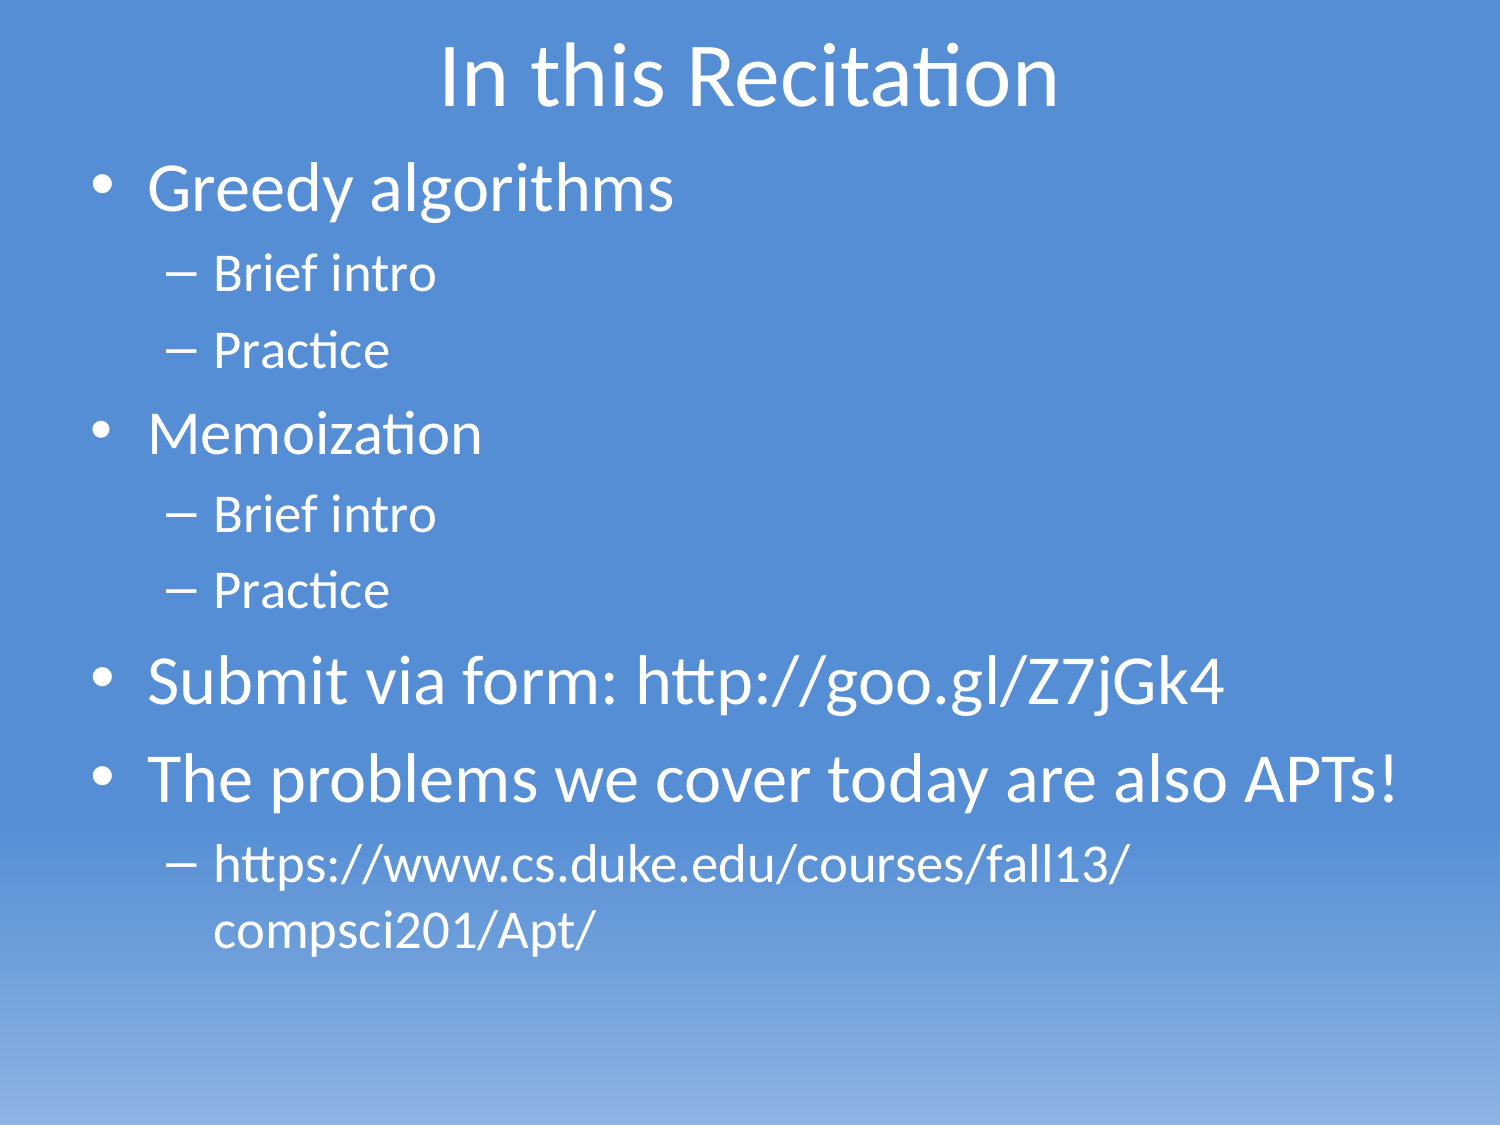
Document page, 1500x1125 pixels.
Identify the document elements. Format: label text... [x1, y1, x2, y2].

list Greedy algorithms Brief intro Practice Memoization Brief intro Practice Submit via form: http://goo.gl/Z7jGk4 The problems we cover today are also APTs! https://www.cs.duke.edu/courses/fall13/compsci201/Apt/ [75, 133, 1425, 1043]
title In this Recitation [75, 6, 1425, 133]
